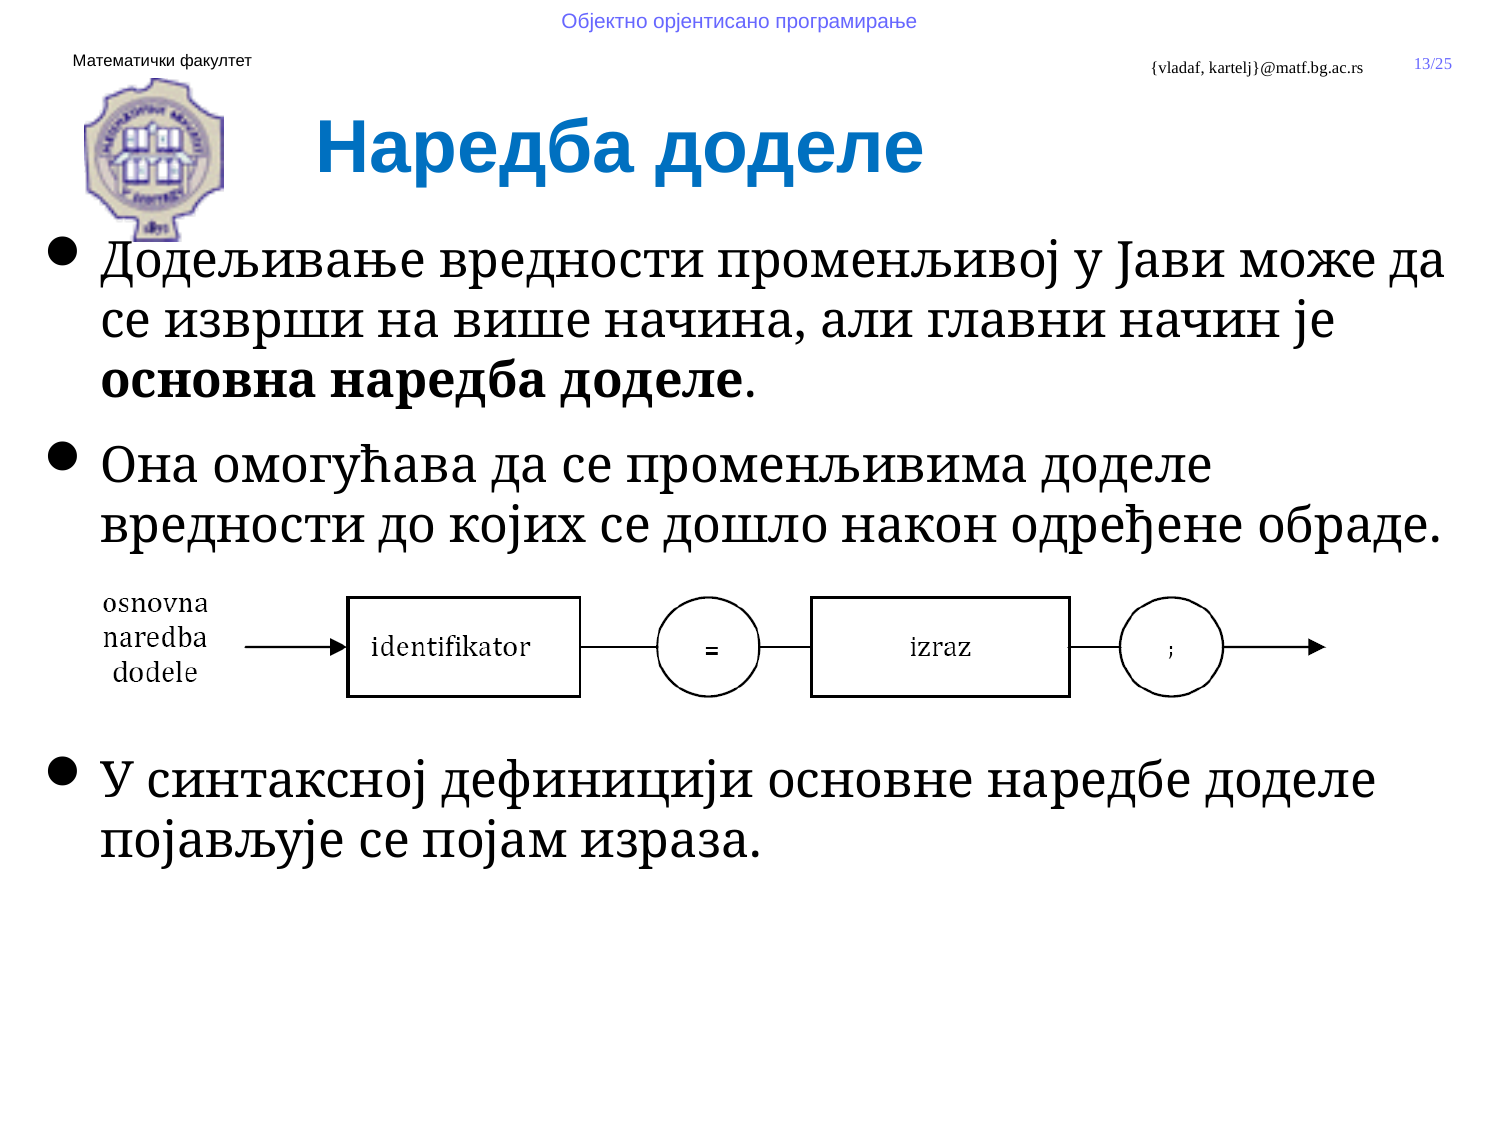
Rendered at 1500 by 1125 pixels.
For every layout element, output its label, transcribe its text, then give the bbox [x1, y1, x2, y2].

text_box Наредба доделе [301, 90, 1471, 233]
picture [88, 567, 1347, 708]
picture [84, 78, 224, 219]
text_box Додељивање вредности променљивој у Јави може да се изврши на више начина, али главни начин је основна наредба доделе. Она омогућава да се променљивима доделе вредности до којих се дошло након одређене обраде. У синтаксној дефиницији основне наредбе доделе појављује се појам израза. [29, 219, 1471, 875]
